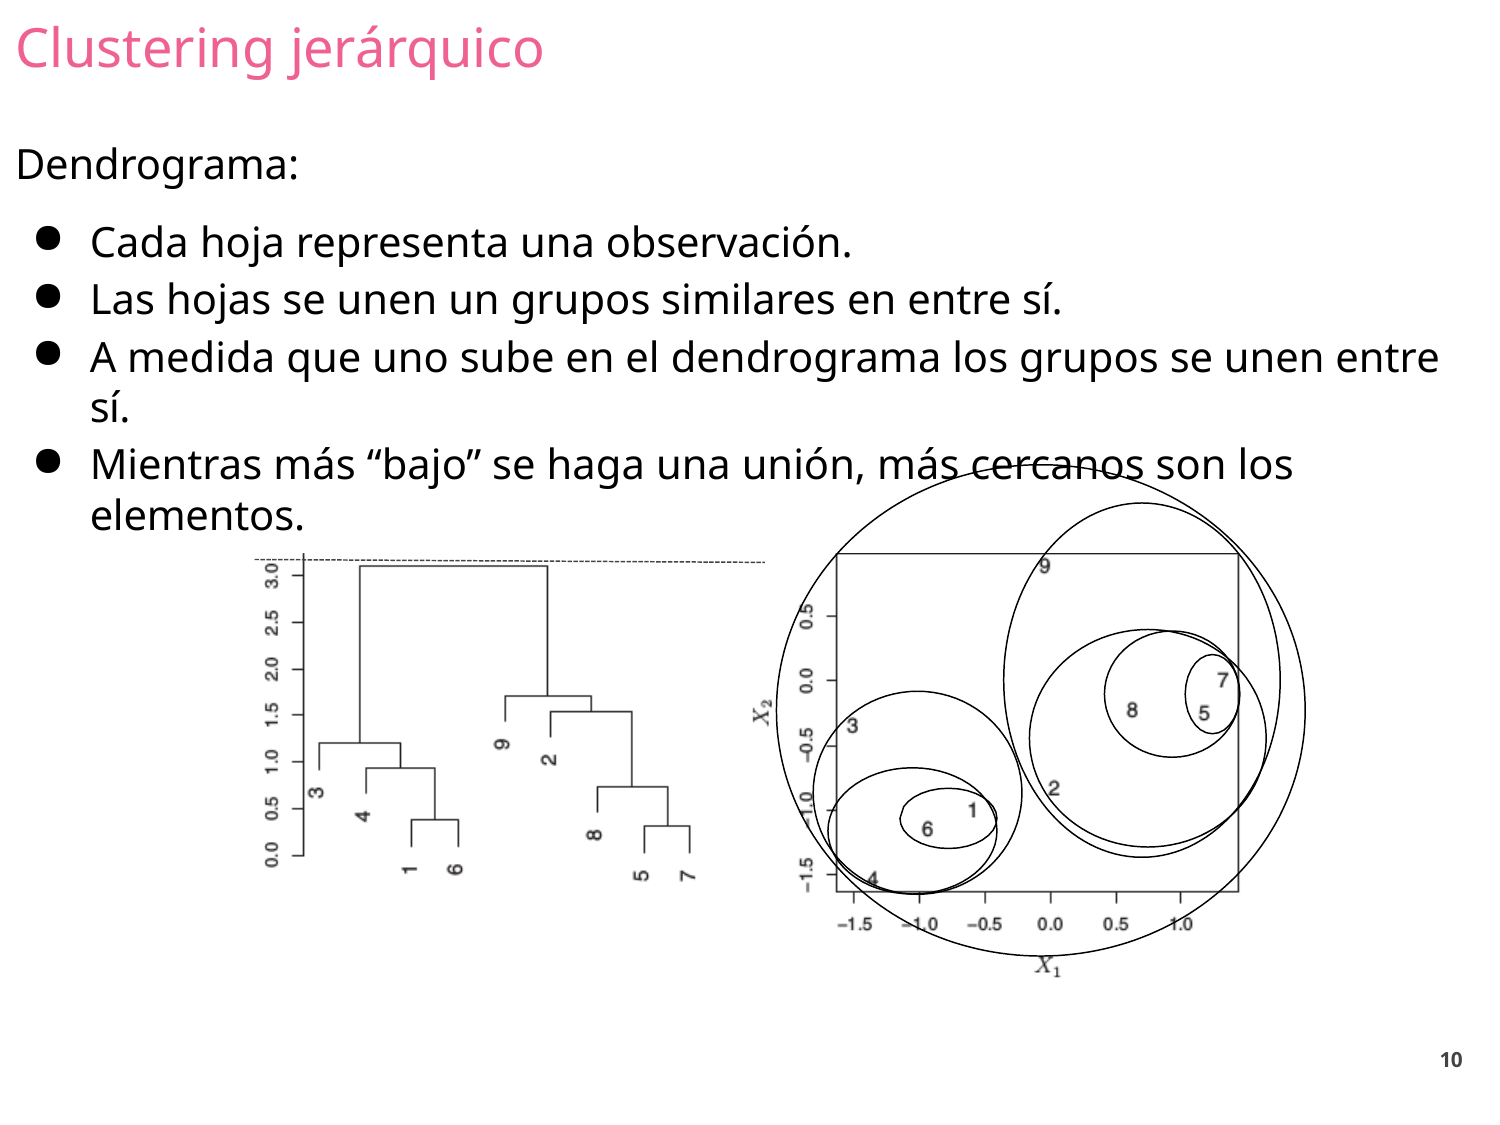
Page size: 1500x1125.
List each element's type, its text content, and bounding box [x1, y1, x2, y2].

text_box Dendrograma: Cada hoja representa una observación. Las hojas se unen un grupos similares en entre sí. A medida que uno sube en el dendrograma los grupos se unen entre sí. Mientras más “bajo” se haga una unión, más cercanos son los elementos. [12, 107, 1456, 539]
slide_number 10 [1433, 1046, 1472, 1125]
title Clustering jerárquico [12, 11, 1226, 107]
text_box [253, 463, 1307, 980]
